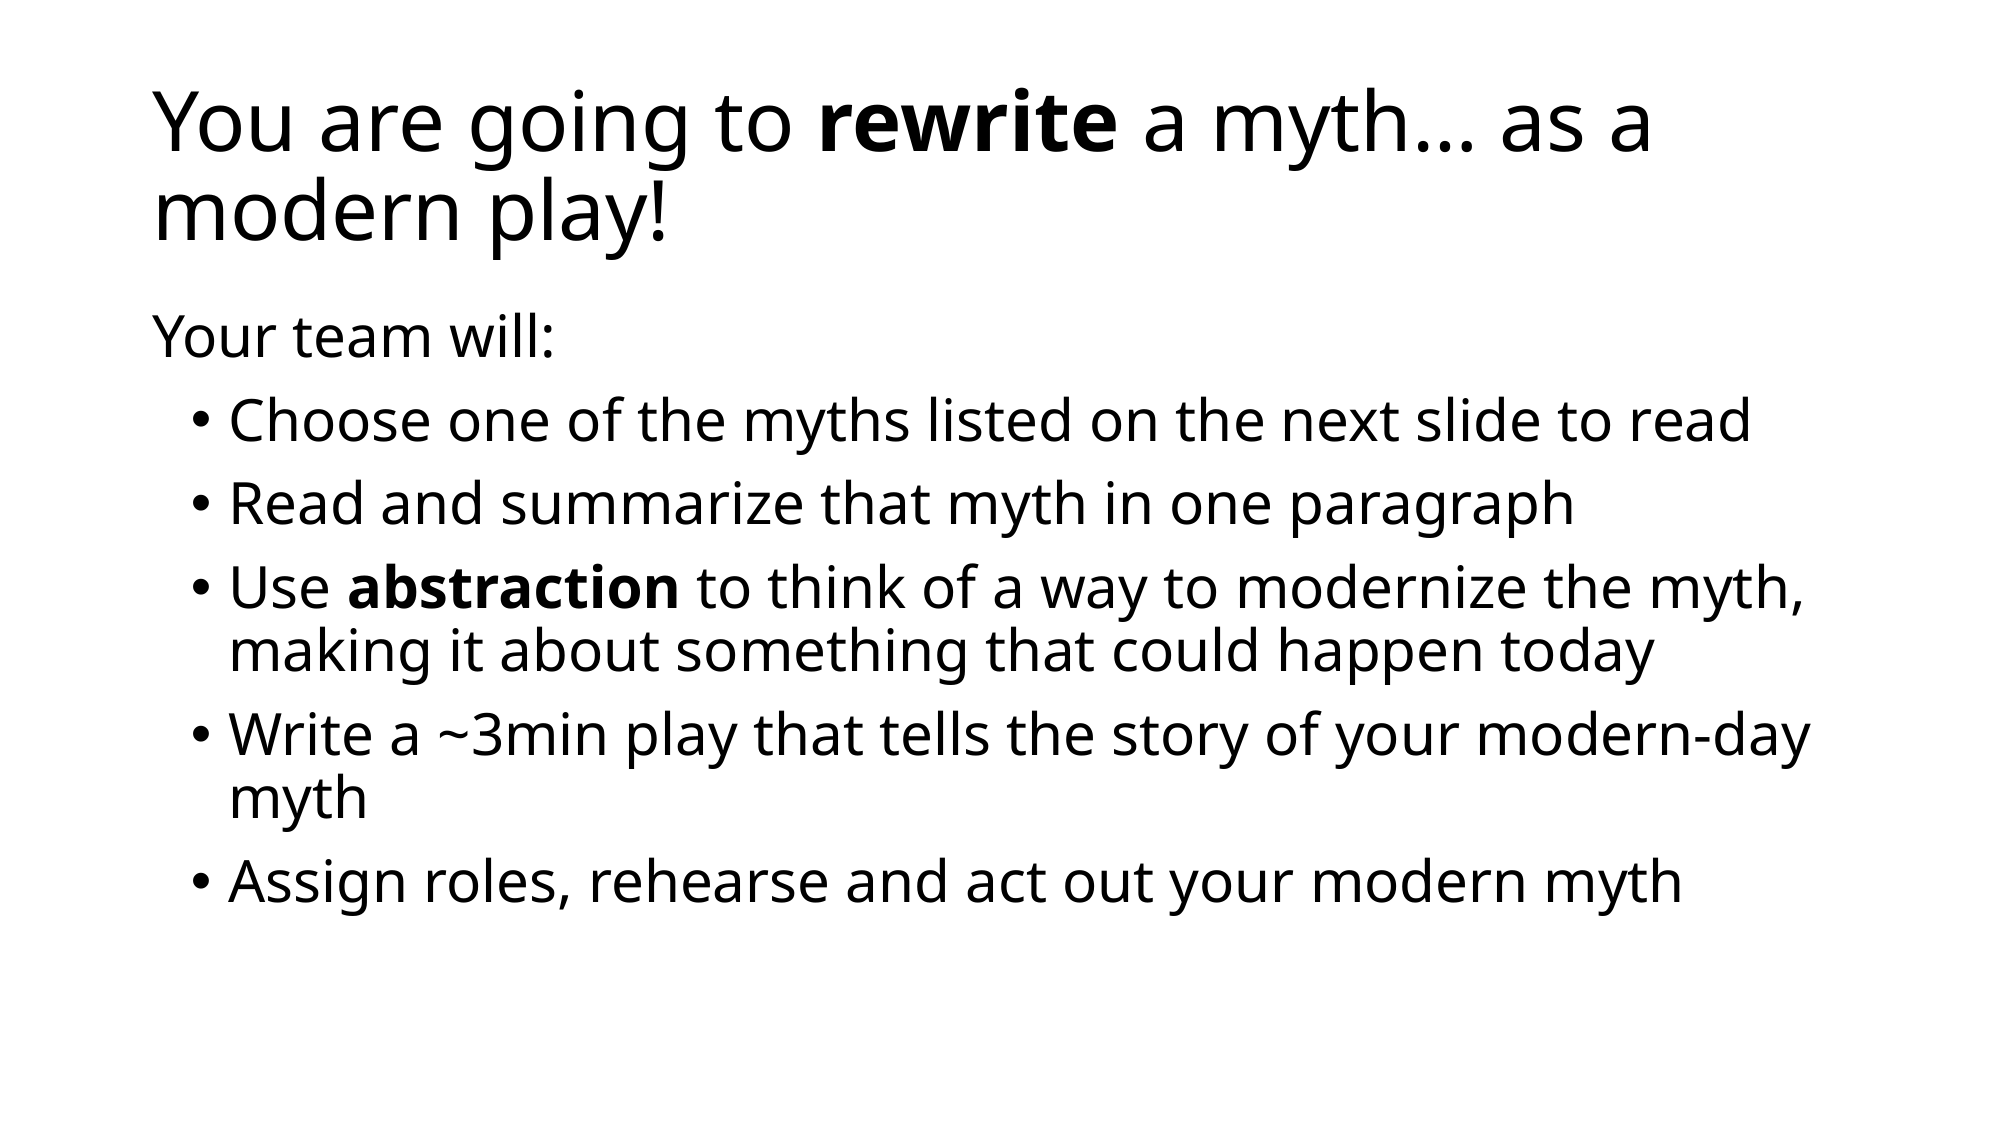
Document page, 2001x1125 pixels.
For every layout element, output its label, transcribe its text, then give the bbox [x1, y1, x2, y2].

title You are going to rewrite a myth… as a modern play! [137, 59, 1863, 279]
list Your team will: Choose one of the myths listed on the next slide to read Read and summarize that myth in one paragraph Use abstraction to think of a way to modernize the myth, making it about something that could happen today Write a ~3min play that tells the story of your modern-day myth Assign roles, rehearse and act out your modern myth [137, 299, 1863, 1014]
